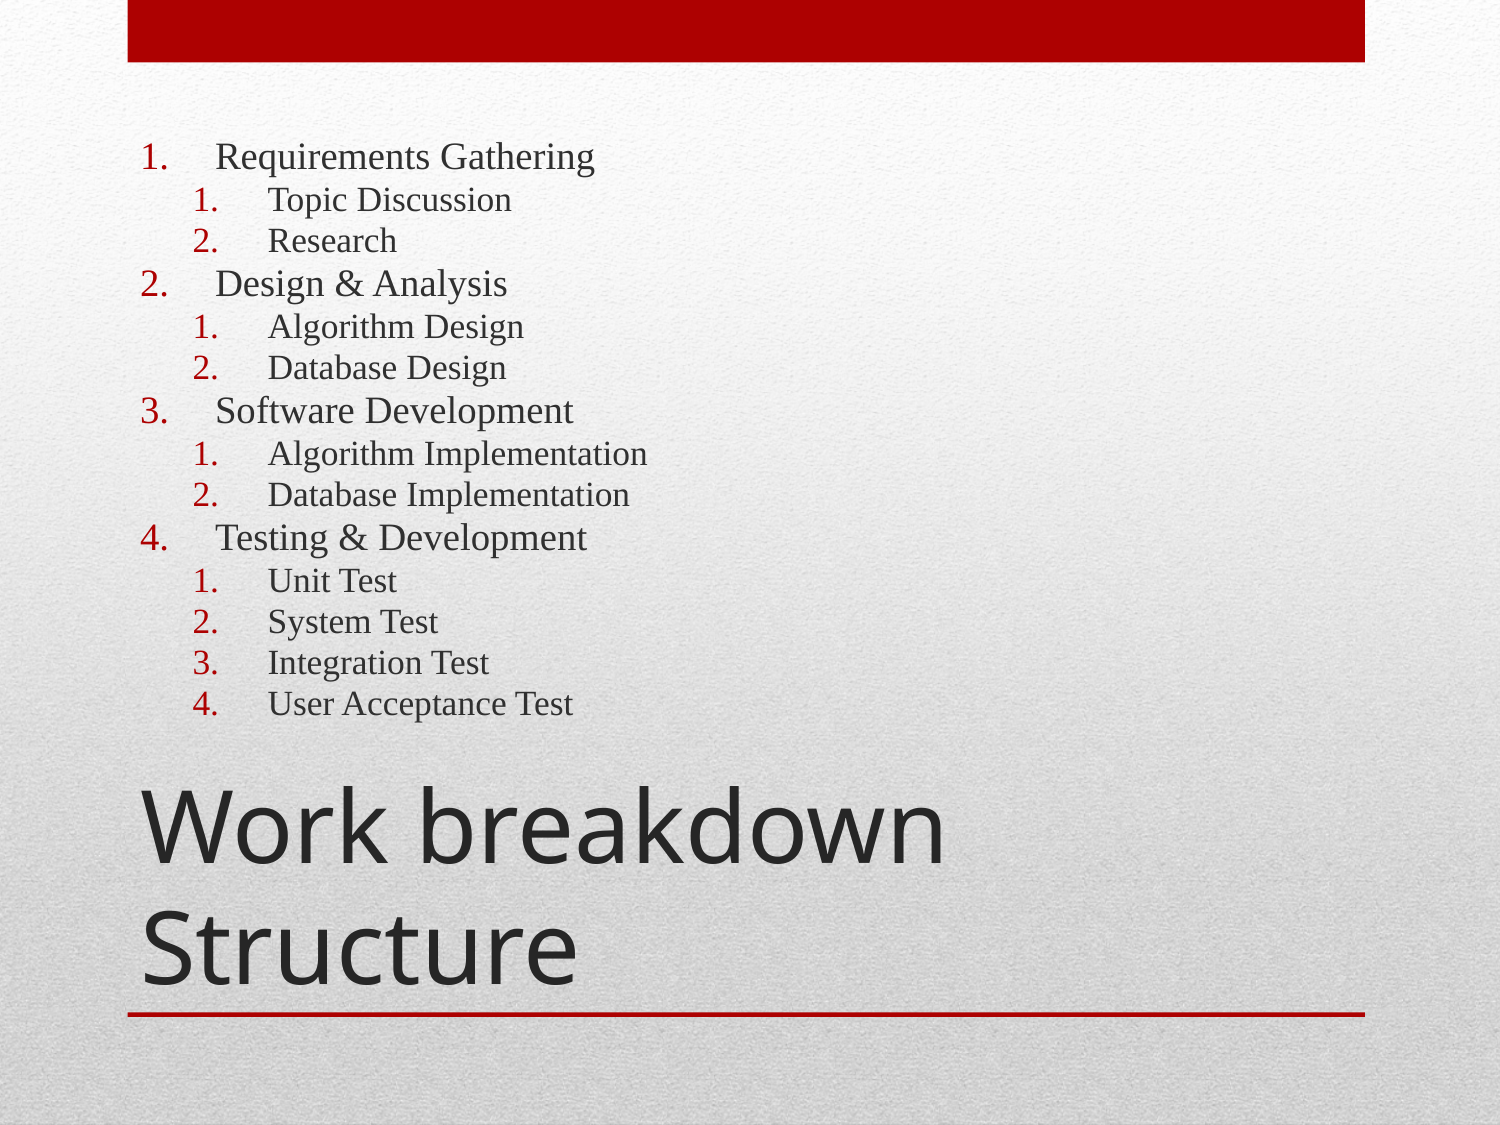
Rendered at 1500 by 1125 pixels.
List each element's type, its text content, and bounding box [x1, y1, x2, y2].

picture [0, 0, 1500, 1125]
title Work breakdown Structure [125, 750, 1238, 1013]
list Requirements Gathering Topic Discussion Research Design & Analysis Algorithm Design Database Design Software Development Algorithm Implementation Database Implementation Testing & Development Unit Test System Test Integration Test User Acceptance Test [125, 112, 1363, 750]
